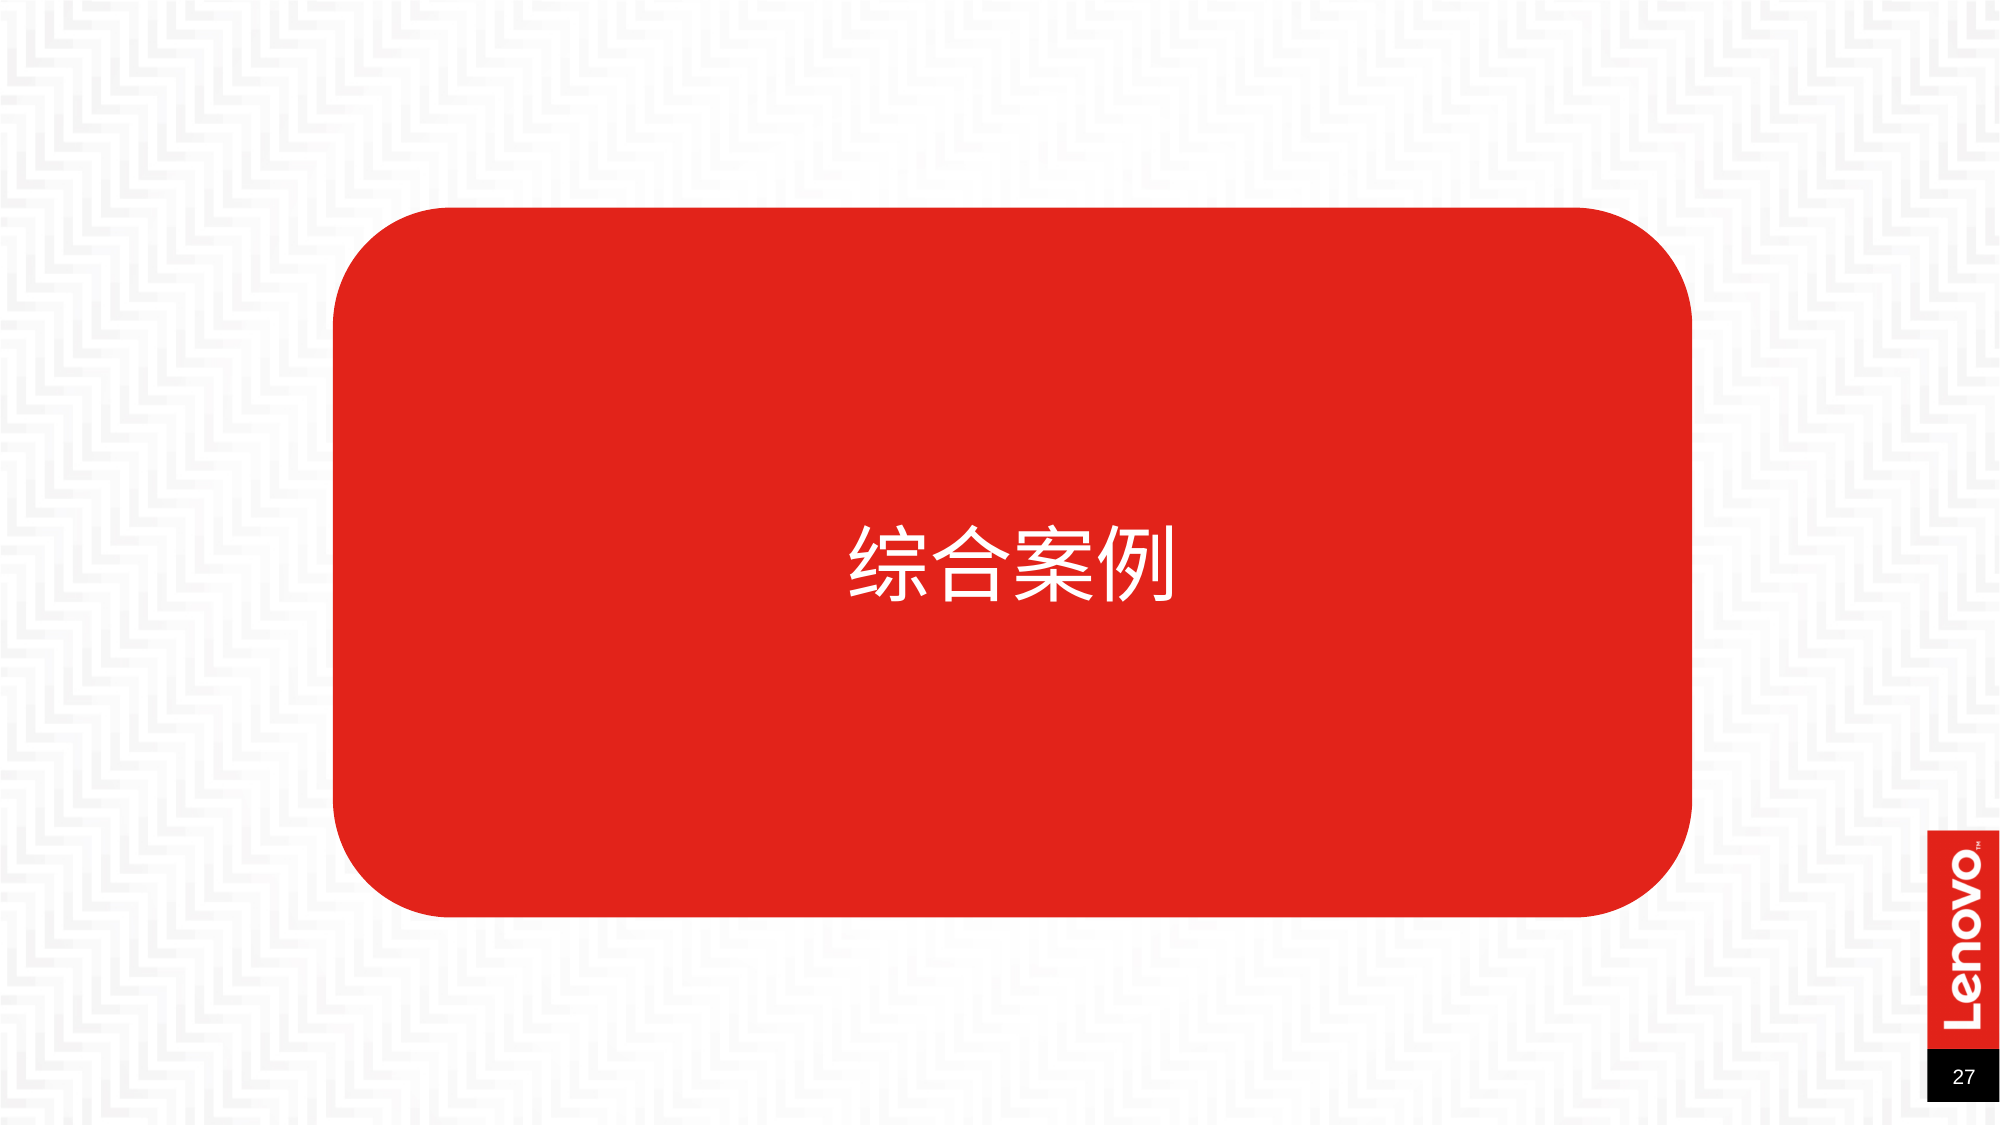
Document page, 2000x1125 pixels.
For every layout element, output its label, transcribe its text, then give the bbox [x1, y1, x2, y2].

text_box 综合案例 [330, 205, 1695, 920]
picture [0, 0, 2000, 1125]
picture [1928, 831, 2000, 1049]
